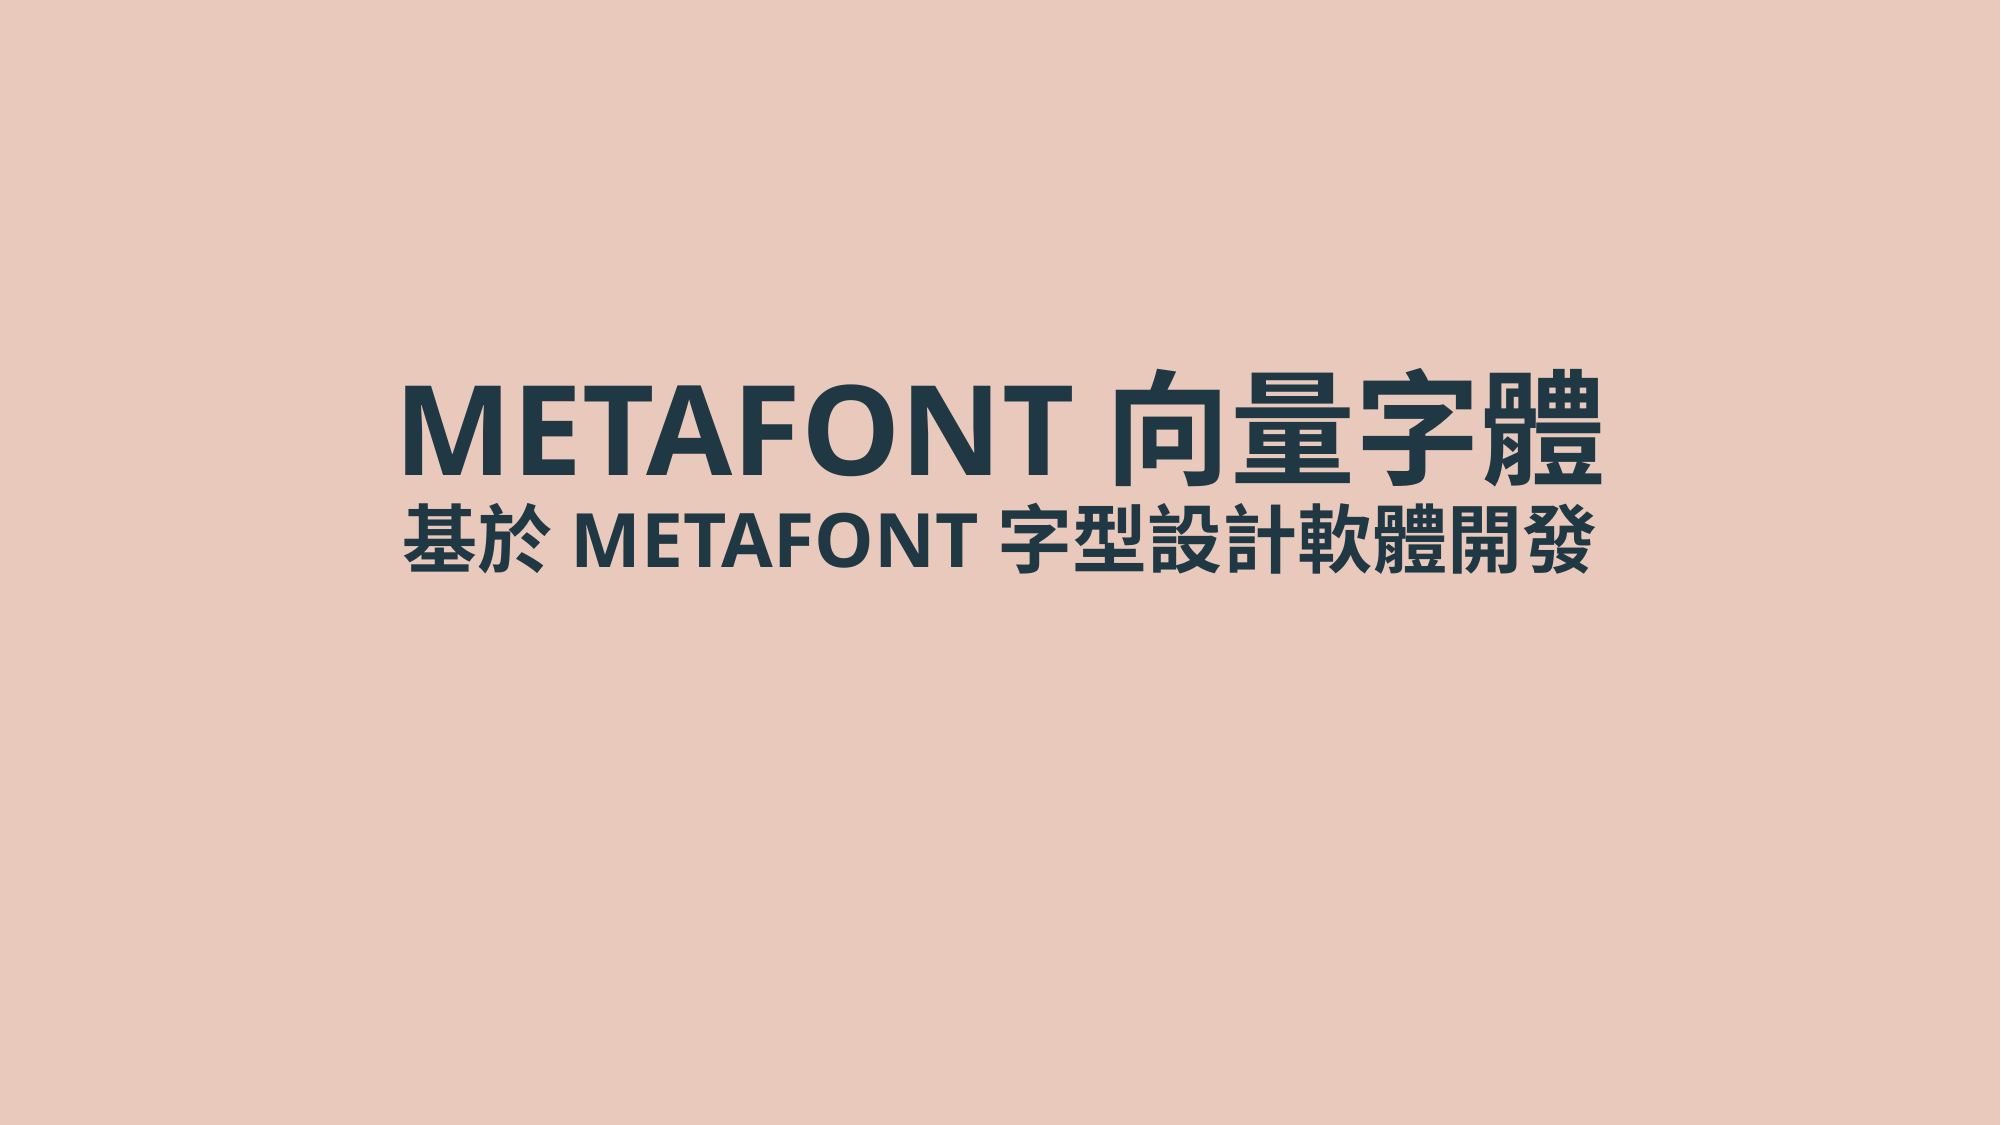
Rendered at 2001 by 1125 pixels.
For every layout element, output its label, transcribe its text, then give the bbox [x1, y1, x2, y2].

title METAFONT向量字體 基於METAFONT字型設計軟體開發 [249, 186, 1750, 592]
